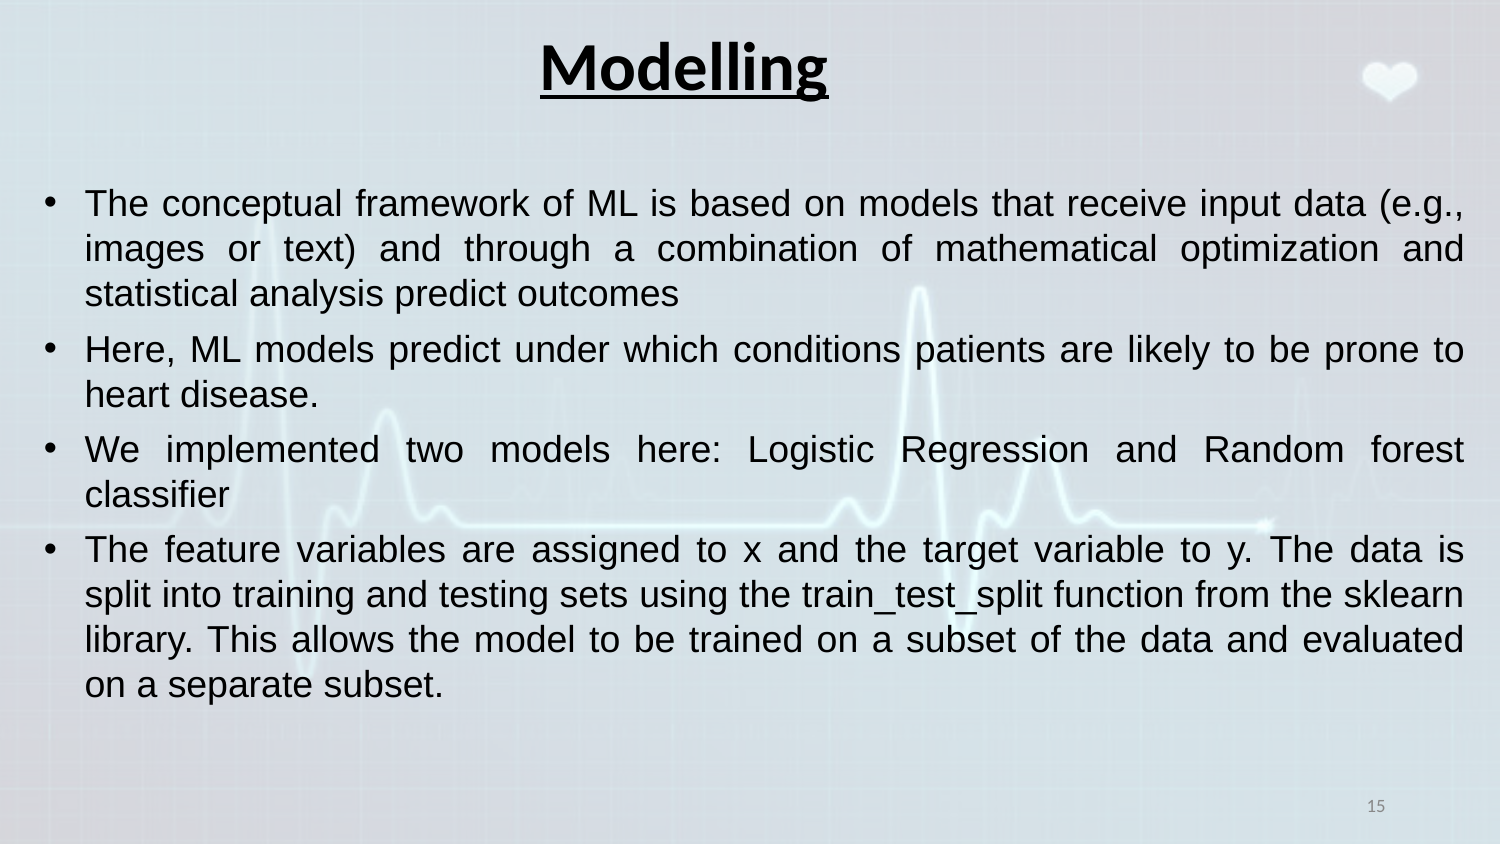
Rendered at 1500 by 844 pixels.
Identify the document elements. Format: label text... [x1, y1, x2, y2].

text_box The conceptual framework of ML is based on models that receive input data (e.g., images or text) and through a combination of mathematical optimization and statistical analysis predict outcomes Here, ML models predict under which conditions patients are likely to be prone to heart disease. We implemented two models here: Logistic Regression and Random forest classifier The feature variables are assigned to x and the target variable to y. The data is split into training and testing sets using the train_test_split function from the sklearn library. This allows the model to be trained on a subset of the data and evaluated on a separate subset. [31, 173, 1477, 801]
text_box Modelling [309, 15, 1060, 110]
slide_number ‹#› [1059, 801, 1397, 827]
